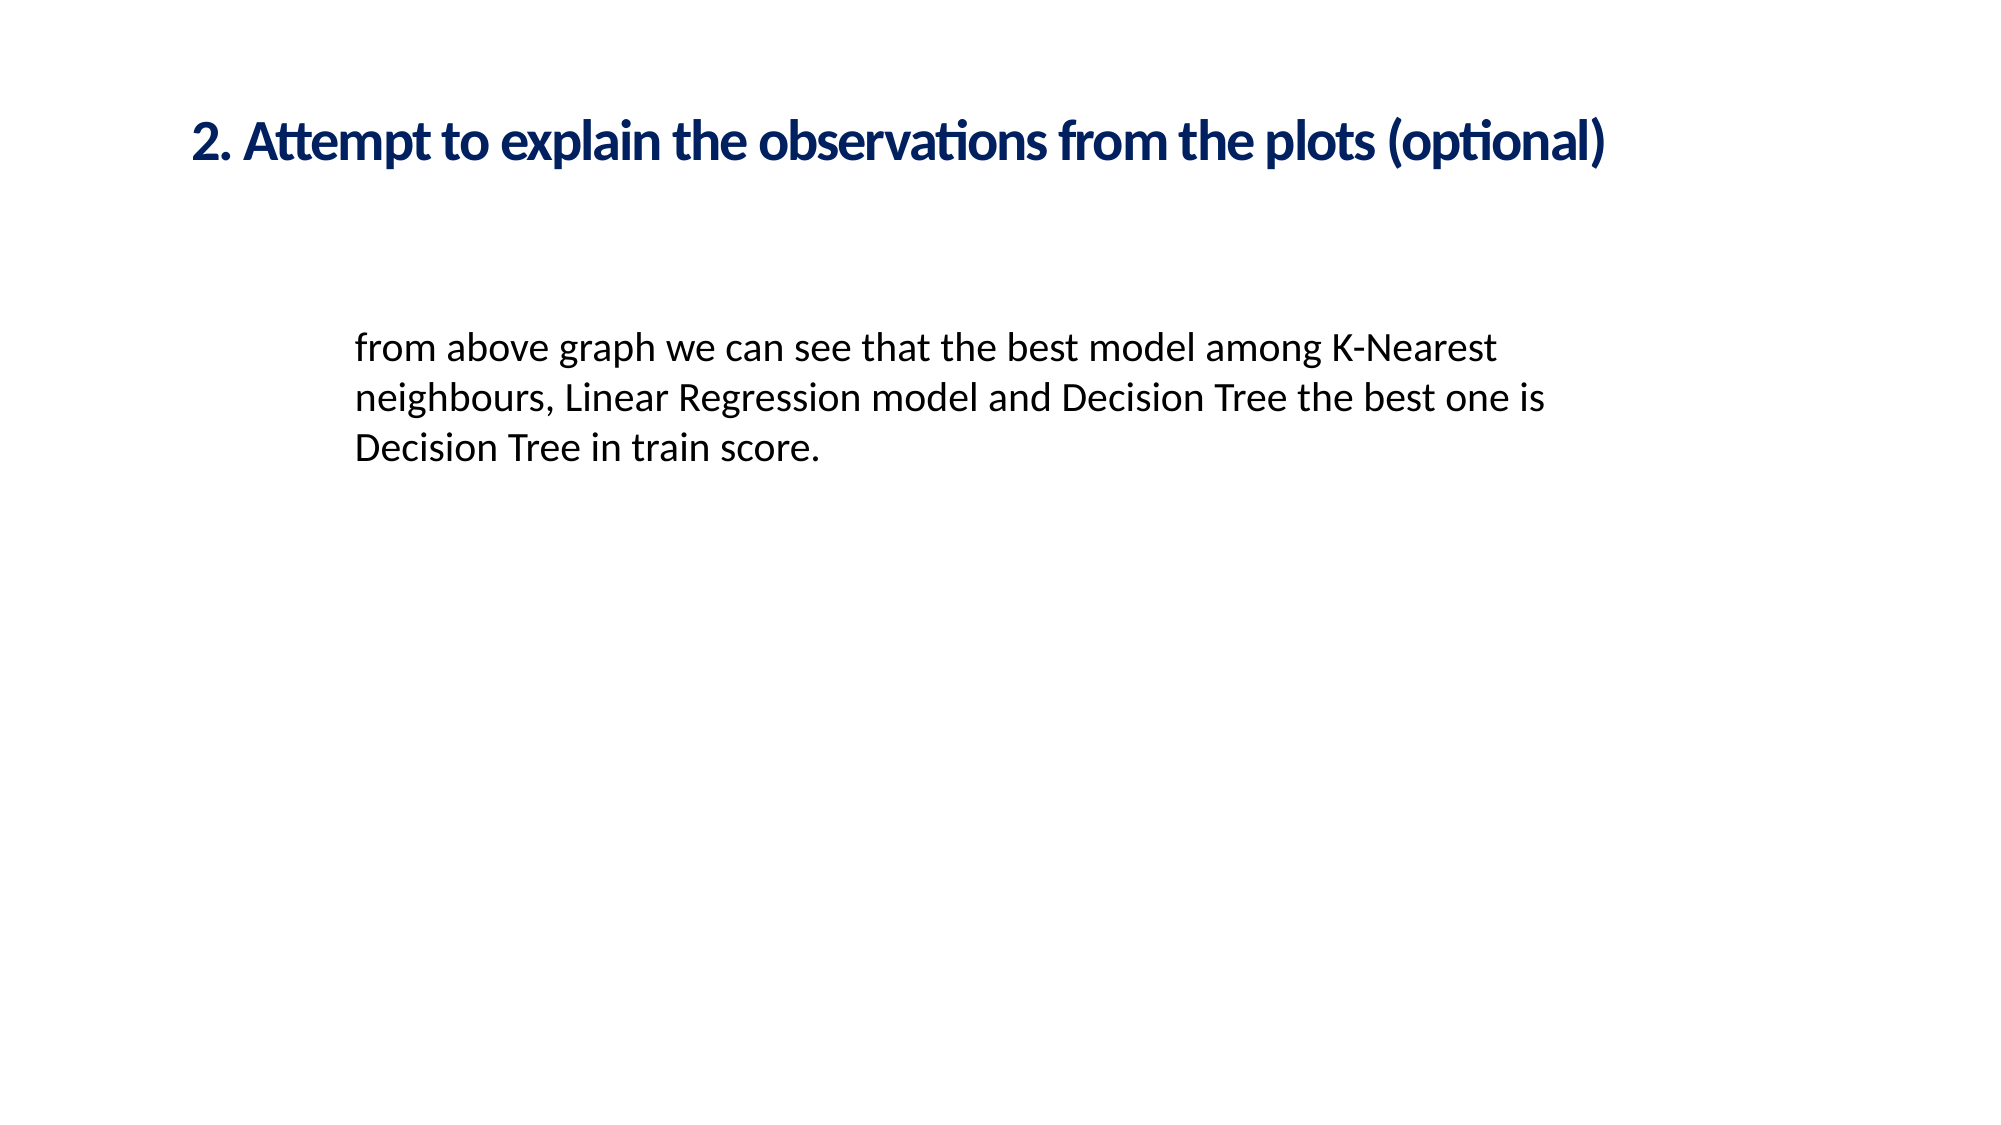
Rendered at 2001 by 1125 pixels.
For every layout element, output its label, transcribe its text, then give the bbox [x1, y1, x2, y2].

text_box 2. Attempt to explain the observations from the plots (optional) [176, 95, 1766, 180]
text_box [176, 54, 1885, 270]
text_box from above graph we can see that the best model among K-Nearest neighbours, Linear Regression model and Decision Tree the best one is Decision Tree in train score. [340, 312, 1610, 477]
